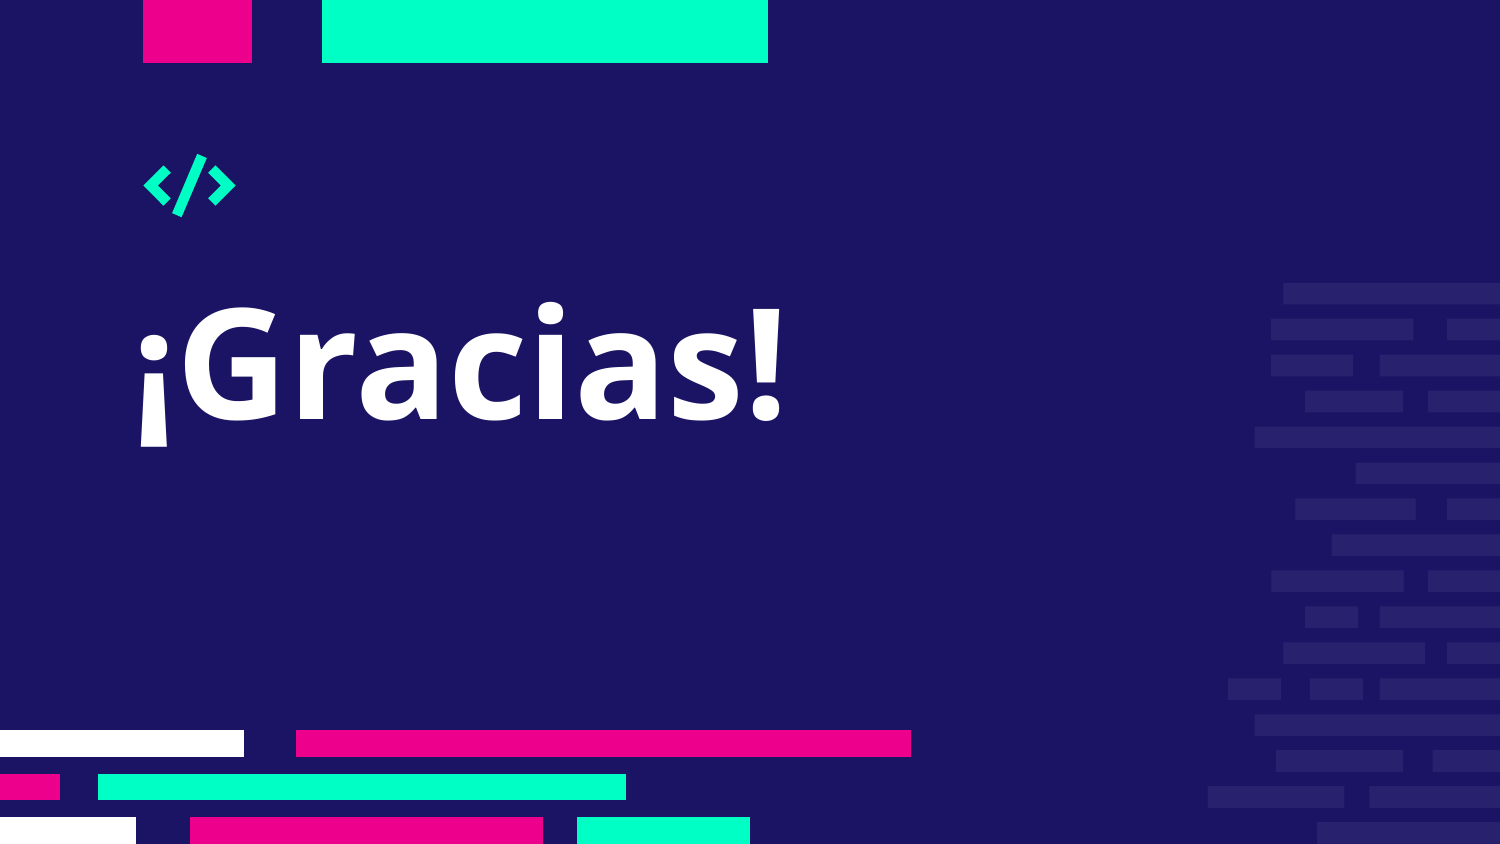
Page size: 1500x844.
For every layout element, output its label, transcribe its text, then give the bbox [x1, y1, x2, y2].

title ¡Gracias! [117, 224, 1500, 450]
